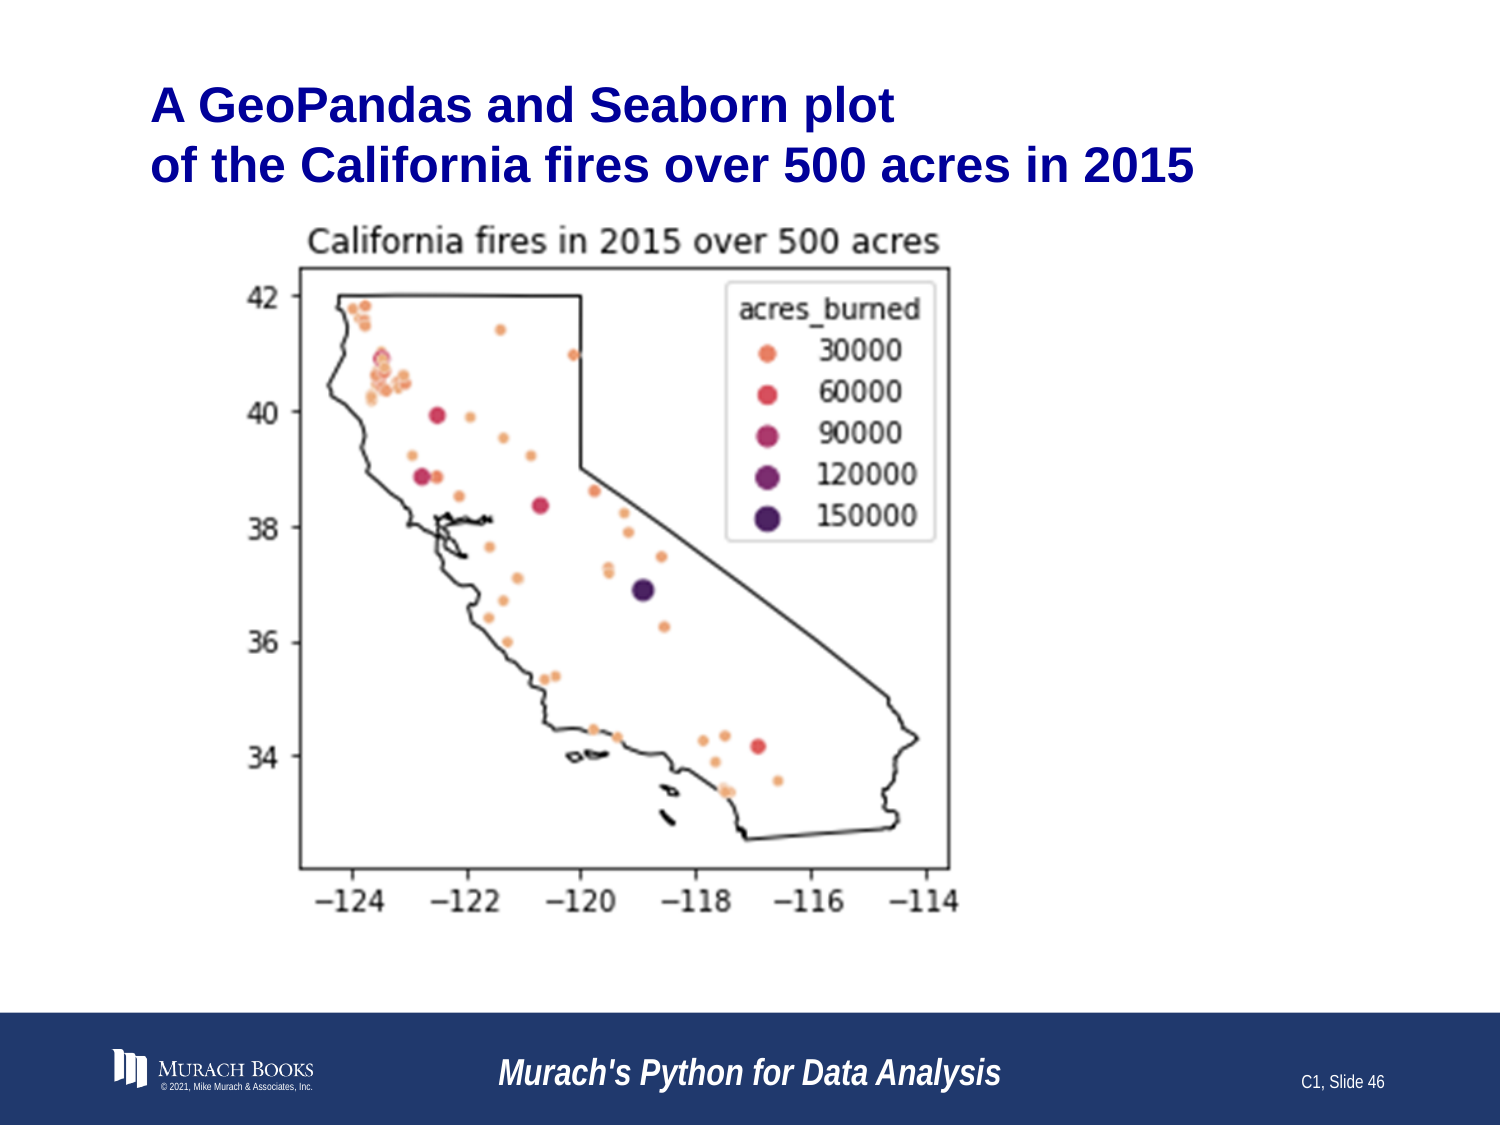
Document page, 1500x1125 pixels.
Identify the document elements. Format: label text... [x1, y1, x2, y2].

footer © 2021, Mike Murach & Associates, Inc. [12, 1025, 463, 1100]
title A GeoPandas and Seaborn plot of the California fires over 500 acres in 2015 [150, 72, 1350, 194]
slide_number C1, Slide 46 [1087, 1025, 1400, 1100]
slide_number Murach's Python for Data Analysis [463, 1025, 1050, 1100]
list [224, 212, 976, 931]
